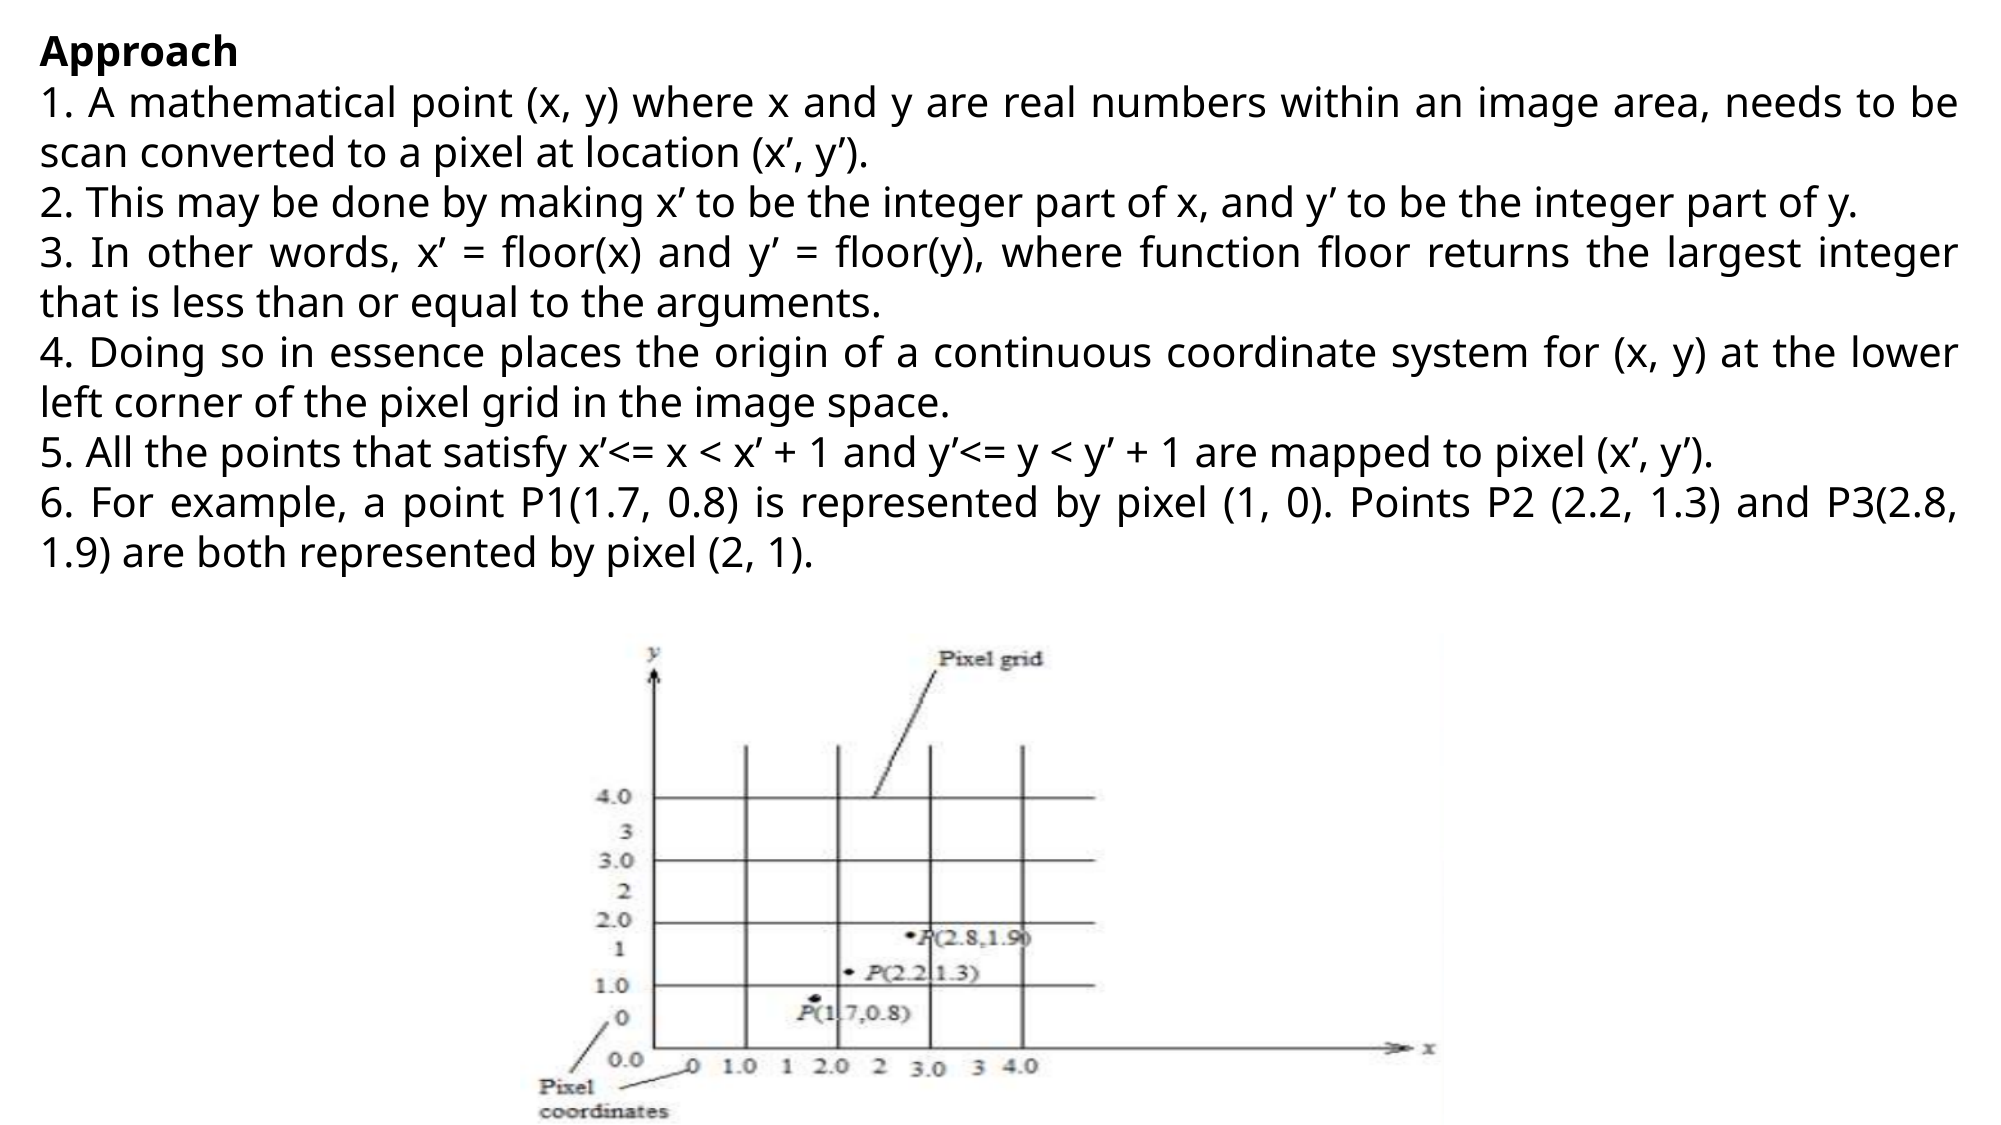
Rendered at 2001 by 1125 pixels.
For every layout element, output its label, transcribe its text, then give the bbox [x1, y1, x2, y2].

text_box Approach 1. A mathematical point (x, y) where x and y are real numbers within an image area, needs to be scan converted to a pixel at location (x’, y’). 2. This may be done by making x’ to be the integer part of x, and y’ to be the integer part of y. 3. In other words, x’ = floor(x) and y’ = floor(y), where function floor returns the largest integer that is less than or equal to the arguments. 4. Doing so in essence places the origin of a continuous coordinate system for (x, y) at the lower left corner of the pixel grid in the image space. 5. All the points that satisfy x’<= x < x’ + 1 and y’<= y < y’ + 1 are mapped to pixel (x’, y’). 6. For example, a point P1(1.7, 0.8) is represented by pixel (1, 0). Points P2 (2.2, 1.3) and P3(2.8, 1.9) are both represented by pixel (2, 1). [24, 17, 1975, 583]
picture [505, 626, 1444, 1125]
